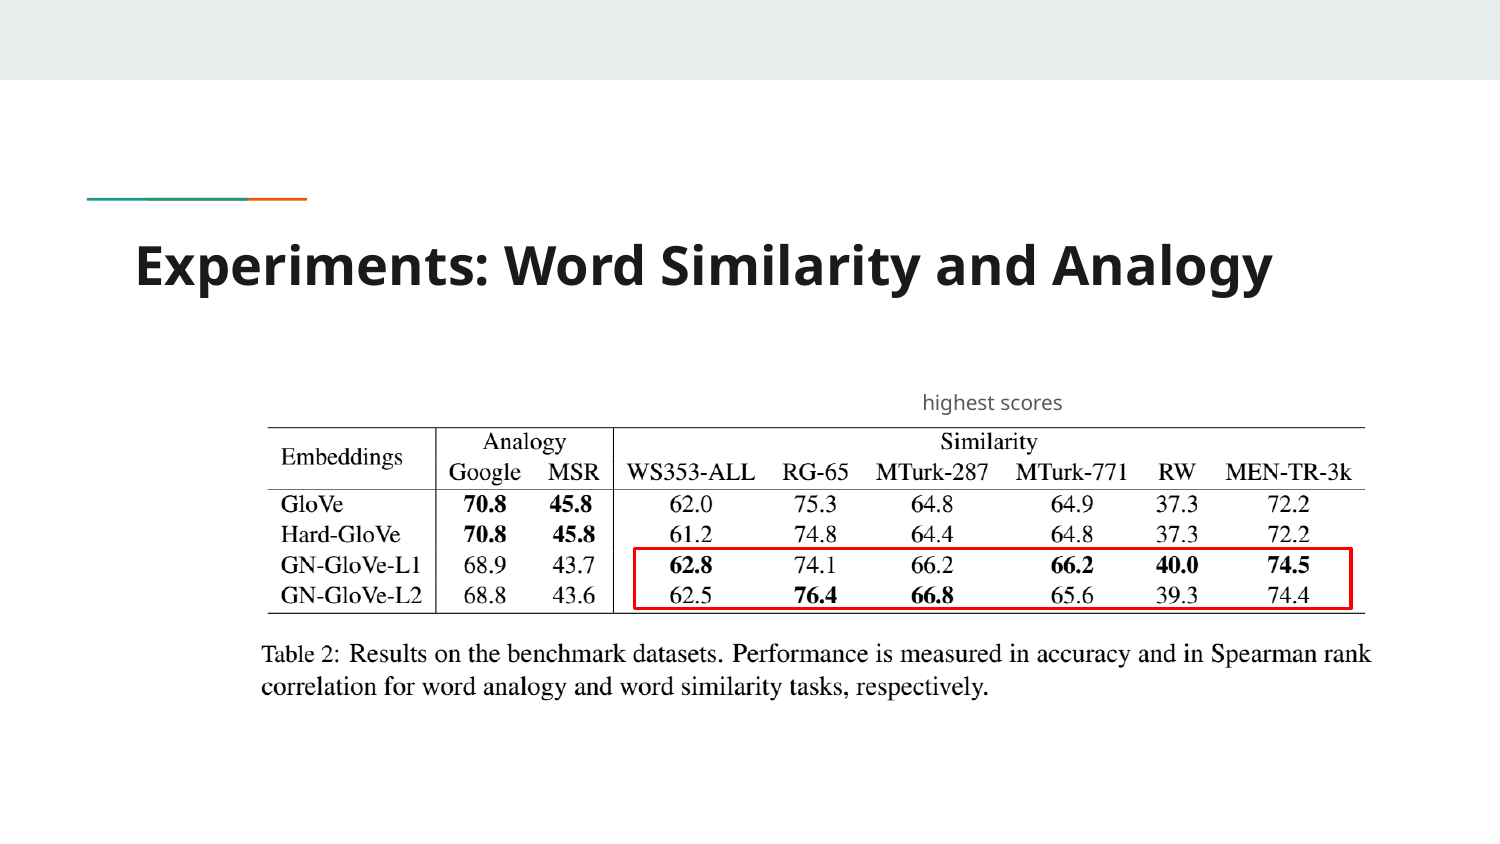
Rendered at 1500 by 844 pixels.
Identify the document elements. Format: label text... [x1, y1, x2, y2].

list highest scores [886, 370, 1099, 402]
picture [237, 403, 1385, 712]
title Experiments: Word Similarity and Analogy [119, 216, 1381, 305]
